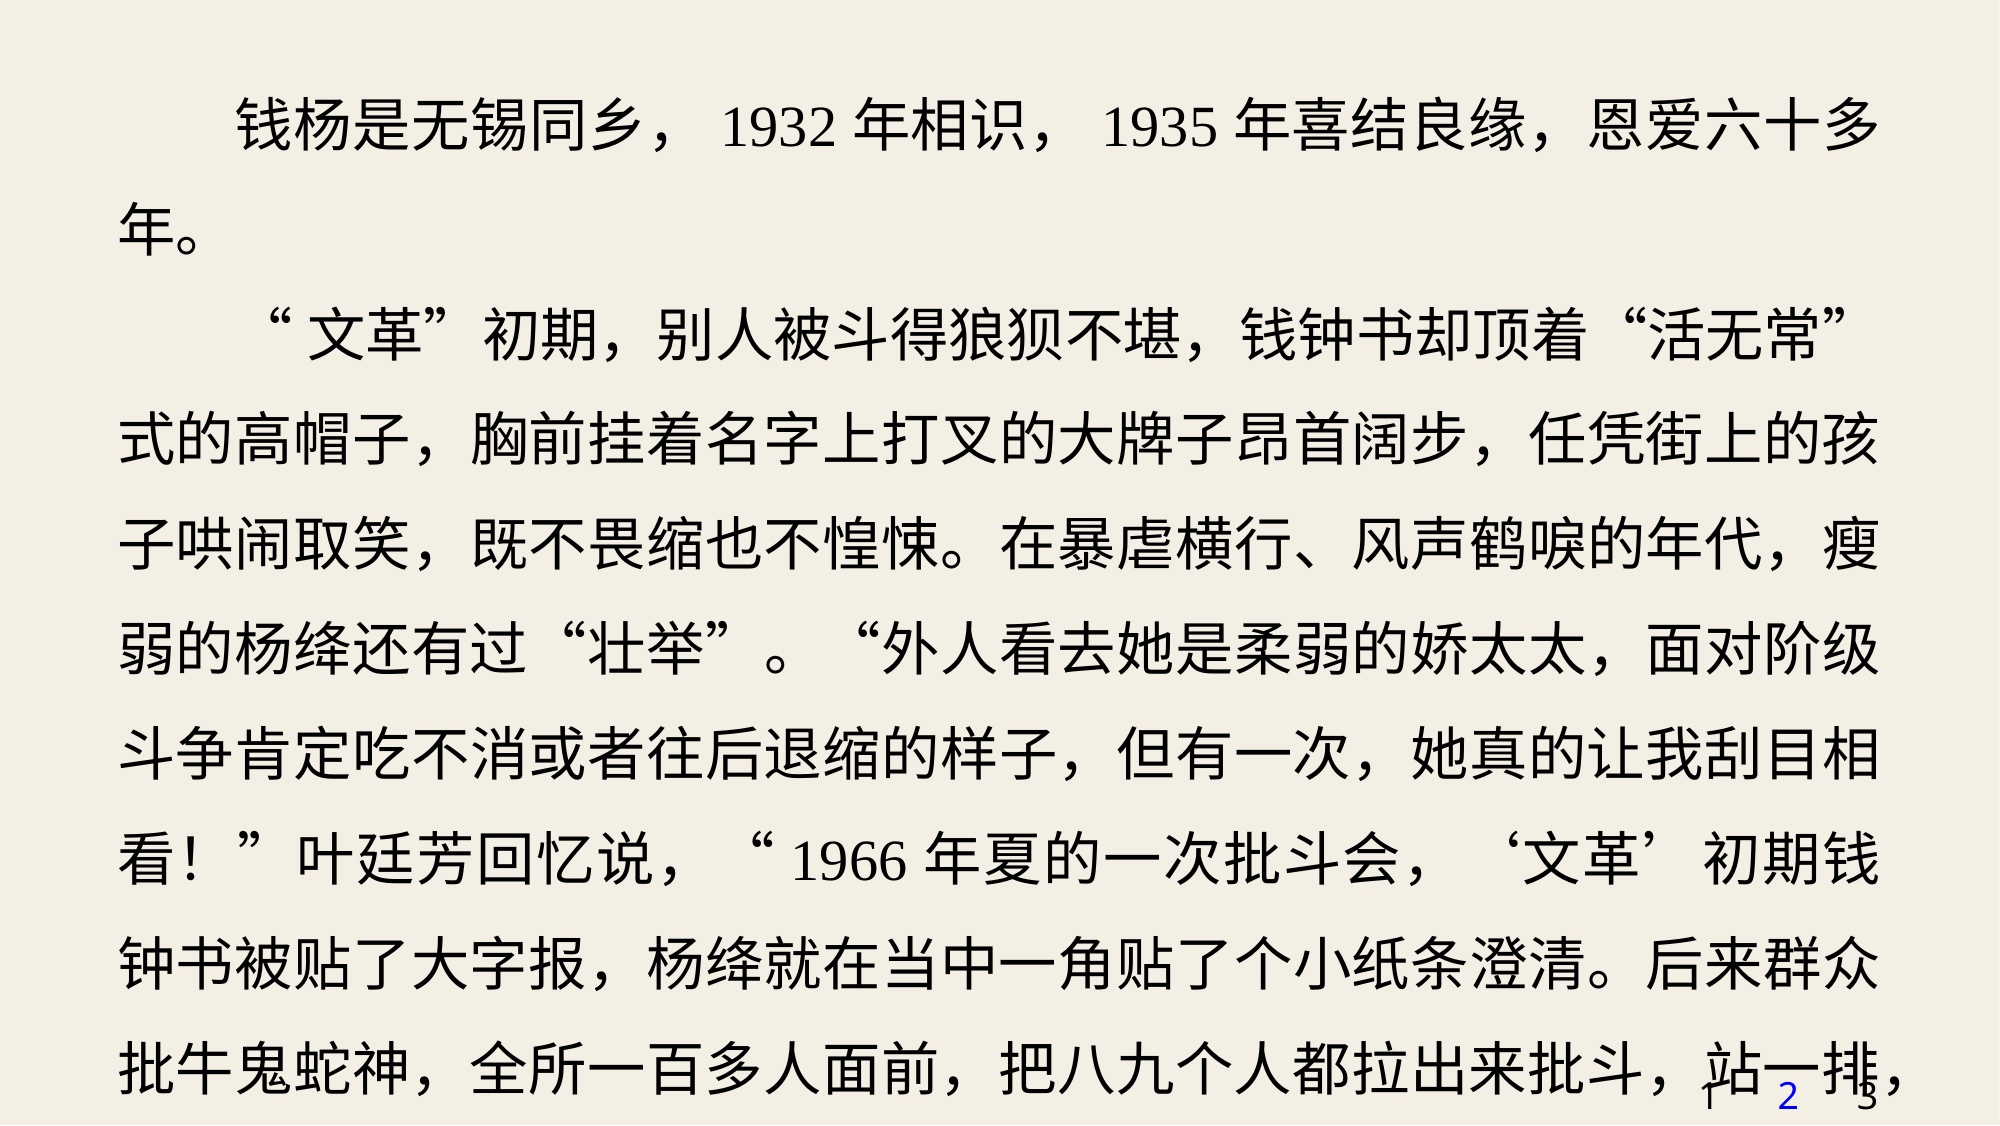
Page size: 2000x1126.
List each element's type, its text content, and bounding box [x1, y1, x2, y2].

text_box 2 [1755, 1046, 1821, 1126]
text_box 3 [1835, 1046, 1901, 1126]
text_box 钱杨是无锡同乡，1932年相识，1935年喜结良缘，恩爱六十多年。 “文革”初期，别人被斗得狼狈不堪，钱钟书却顶着“活无常”式的高帽子，胸前挂着名字上打叉的大牌子昂首阔步，任凭街上的孩子哄闹取笑，既不畏缩也不惶悚。在暴虐横行、风声鹤唳的年代，瘦弱的杨绛还有过“壮举”。“外人看去她是柔弱的娇太太，面对阶级斗争肯定吃不消或者往后退缩的样子，但有一次，她真的让我刮目相看！”叶廷芳回忆说，“1966年夏的一次批斗会，‘文革’初期钱钟书被贴了大字报，杨绛就在当中一角贴了个小纸条澄清。后来群众批牛鬼蛇神，全所一百多人面前，把八九个人都拉出来批斗，站一排， [97, 42, 1901, 1113]
text_box 1 [1676, 1046, 1742, 1126]
